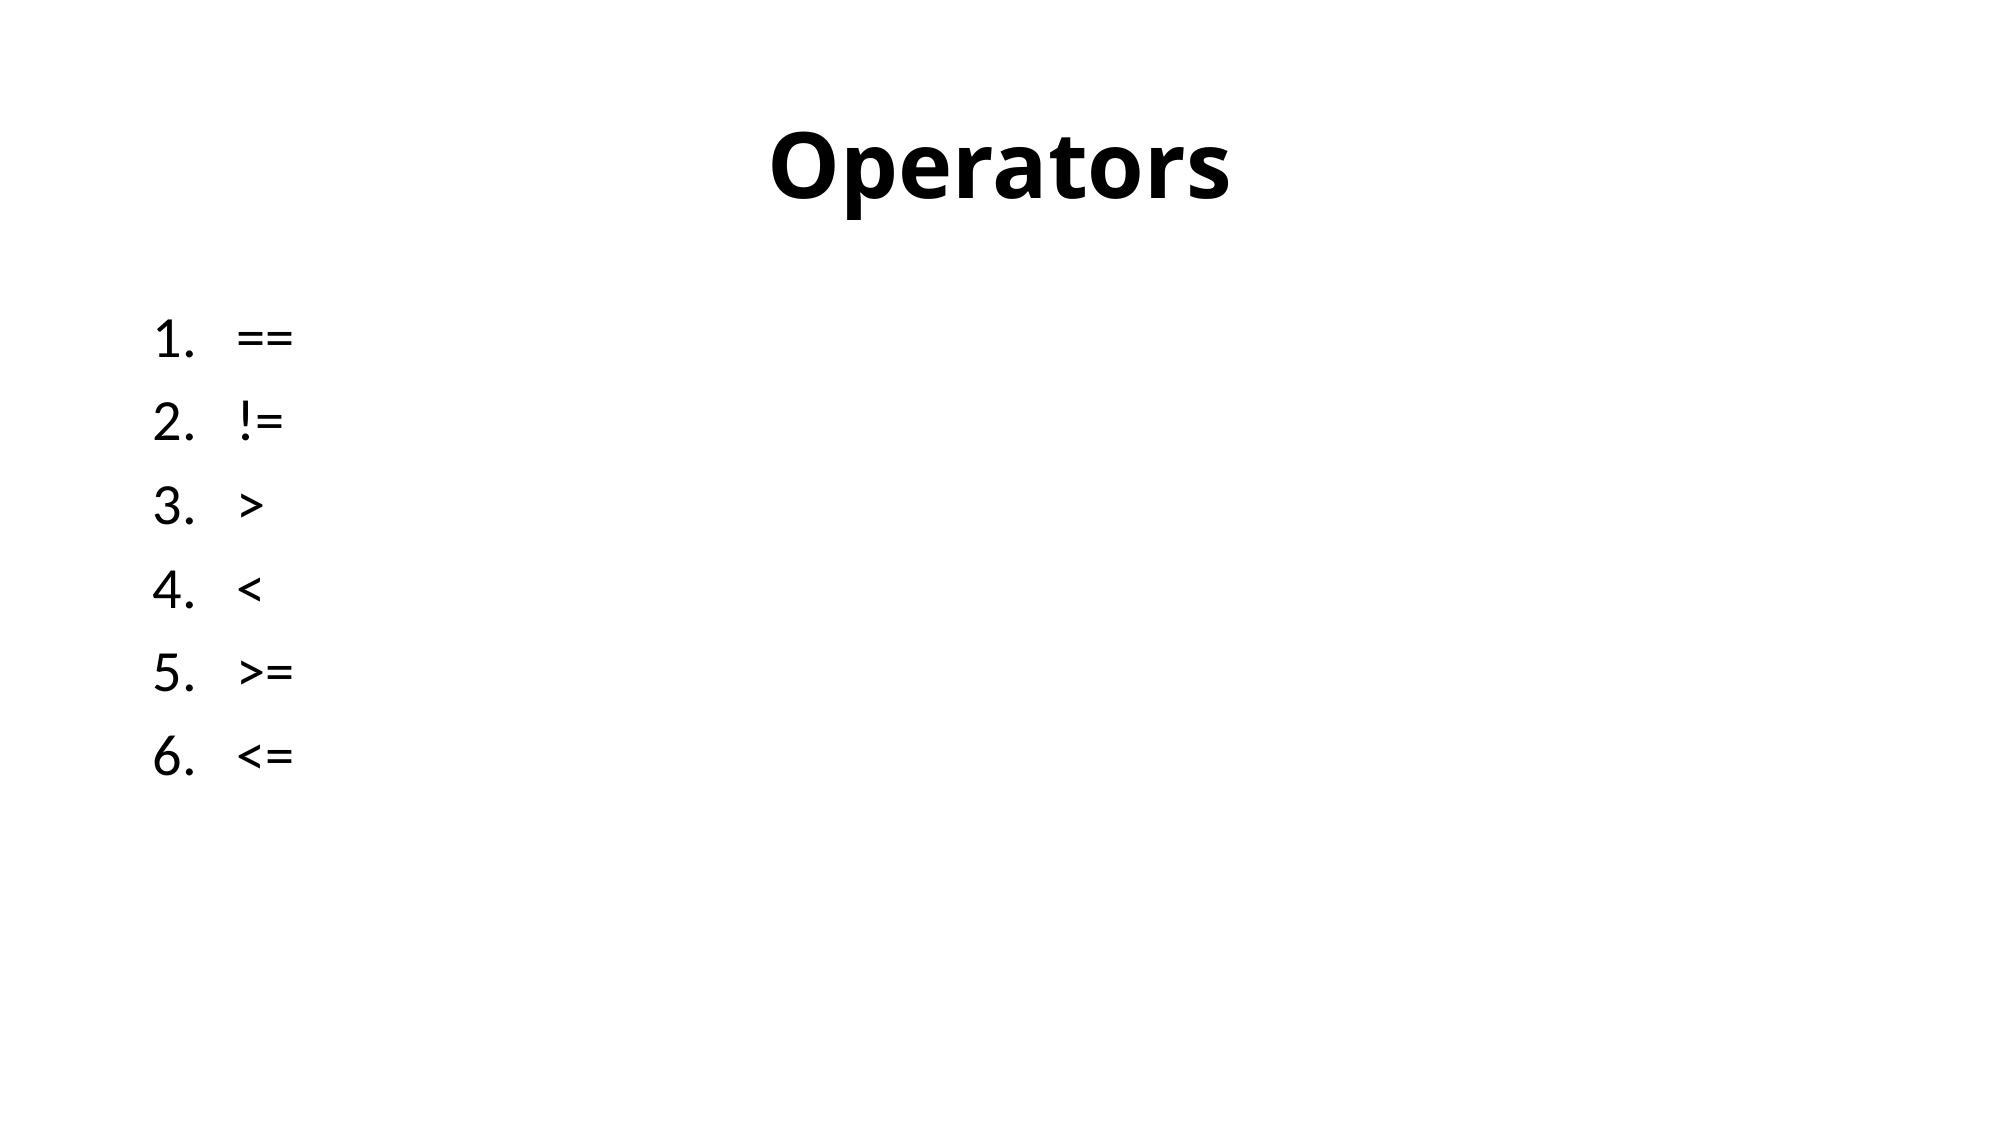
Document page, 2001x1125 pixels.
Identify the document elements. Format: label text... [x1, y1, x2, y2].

list == != > < >= <= [137, 299, 1863, 1014]
title Operators [137, 59, 1863, 278]
